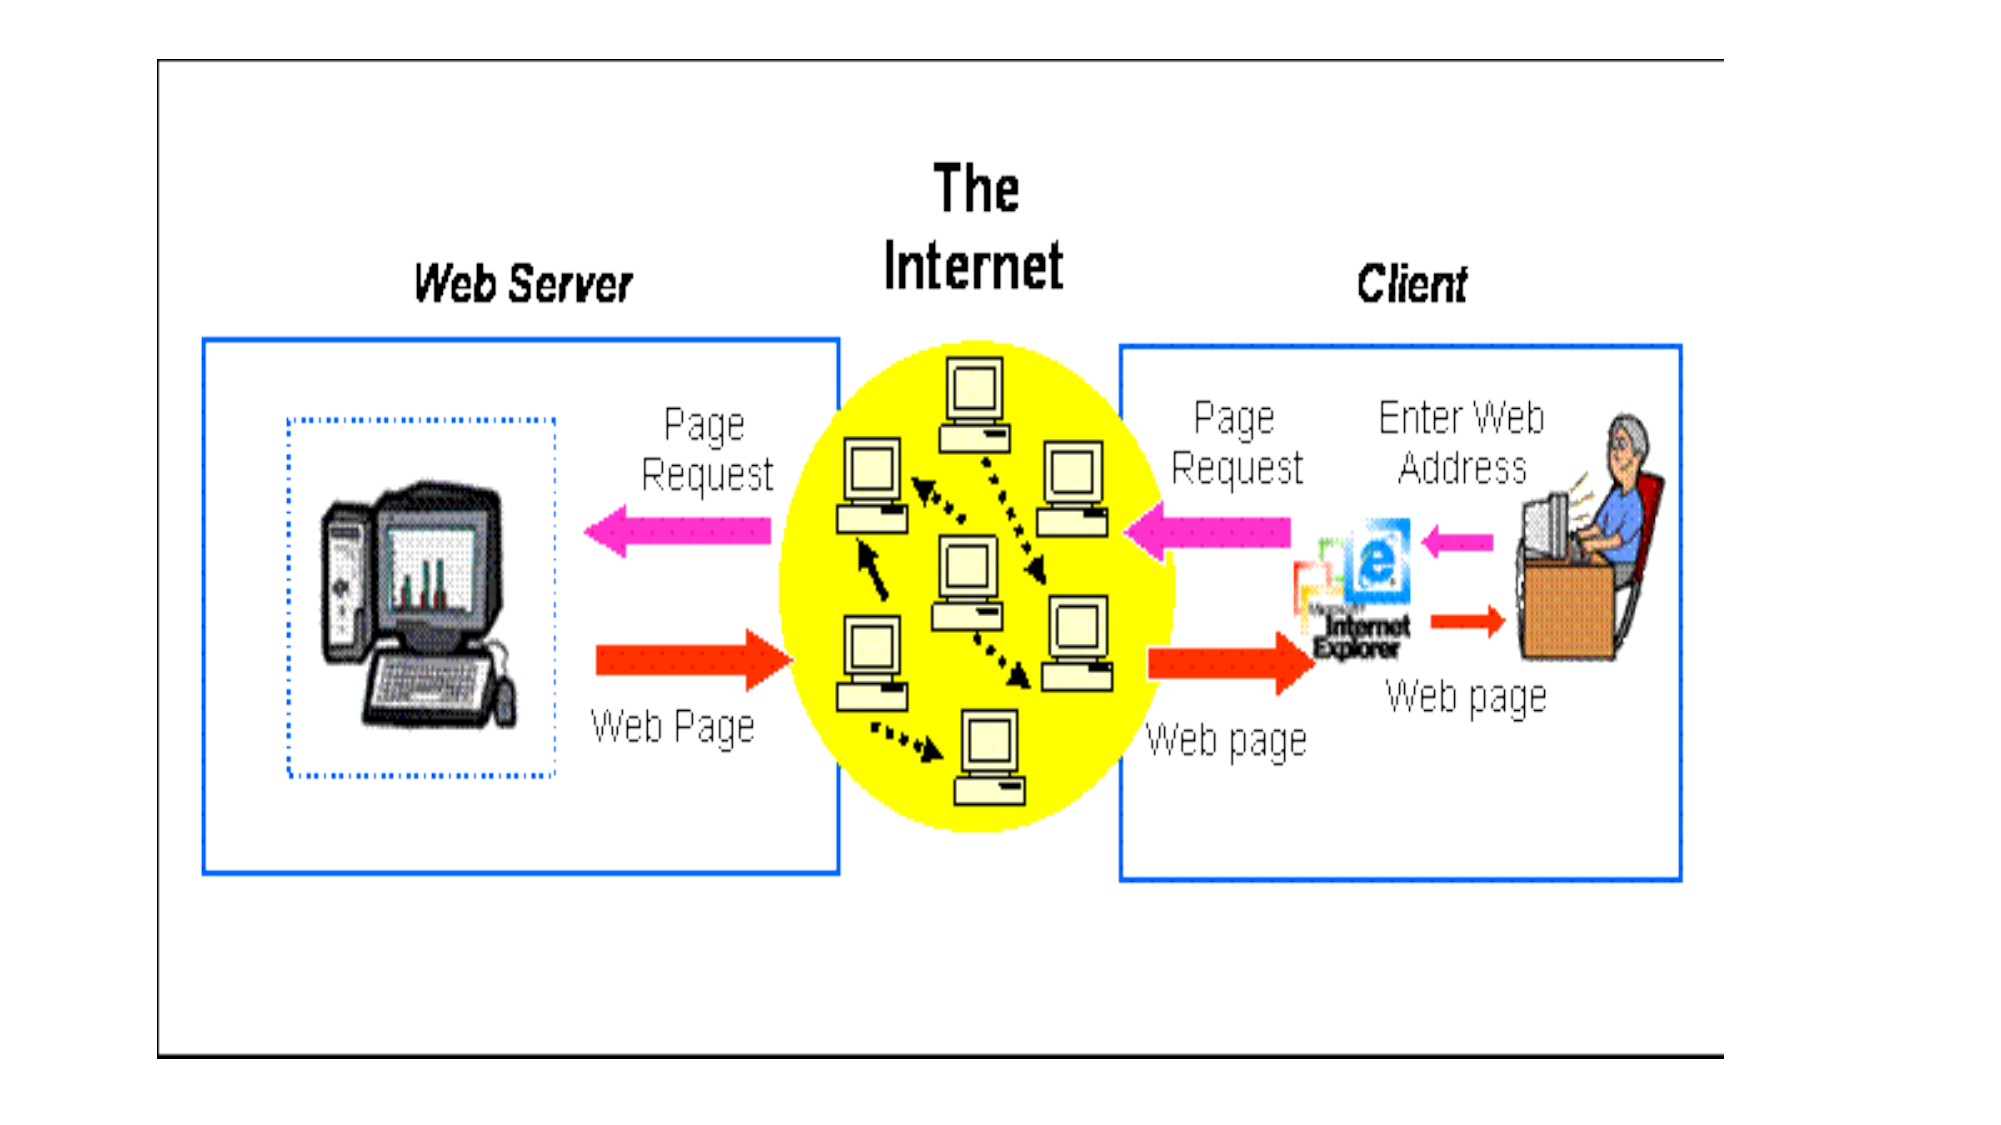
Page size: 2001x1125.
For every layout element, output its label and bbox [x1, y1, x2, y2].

list [157, 59, 1724, 1059]
